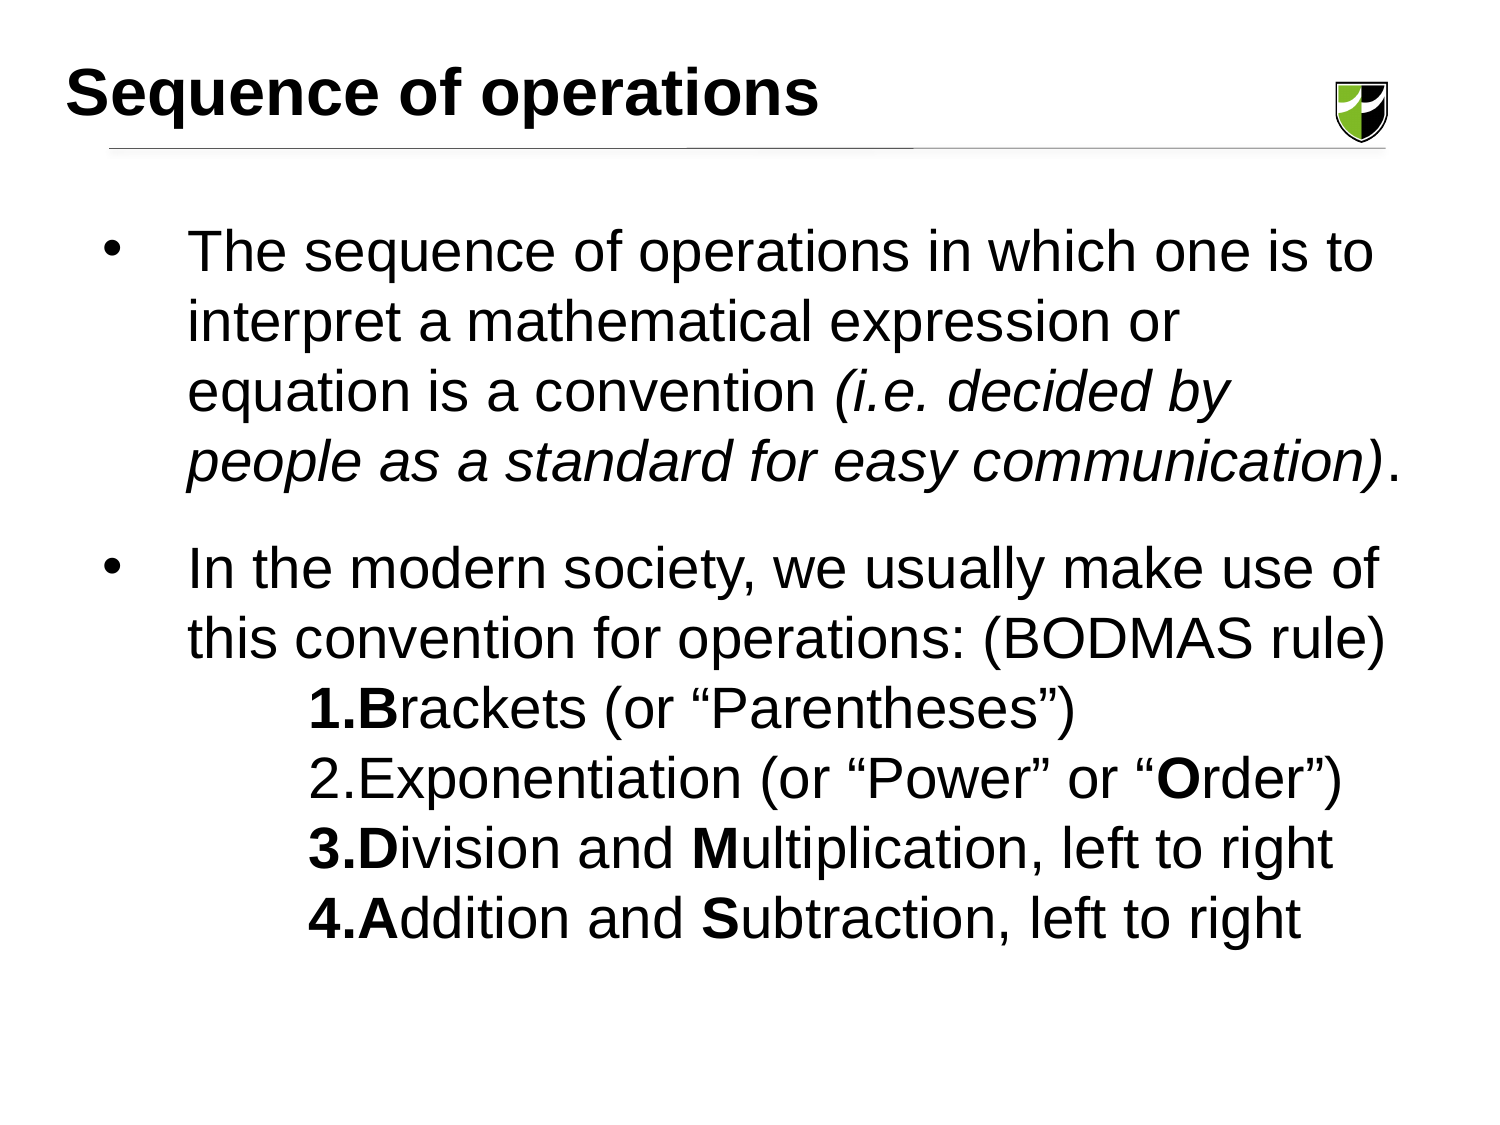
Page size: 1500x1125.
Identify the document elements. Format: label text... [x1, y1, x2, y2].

picture [1335, 137, 1393, 143]
text_box Sequence of operations [50, 24, 1456, 137]
text_box The sequence of operations in which one is to interpret a mathematical expression or equation is a convention (i.e. decided by people as a standard for easy communication). In the modern society, we usually make use of this convention for operations: (BODMAS rule) Brackets (or “Parentheses”) Exponentiation (or “Power” or “Order”) Division and Multiplication, left to right Addition and Subtraction, left to right [87, 205, 1432, 1125]
